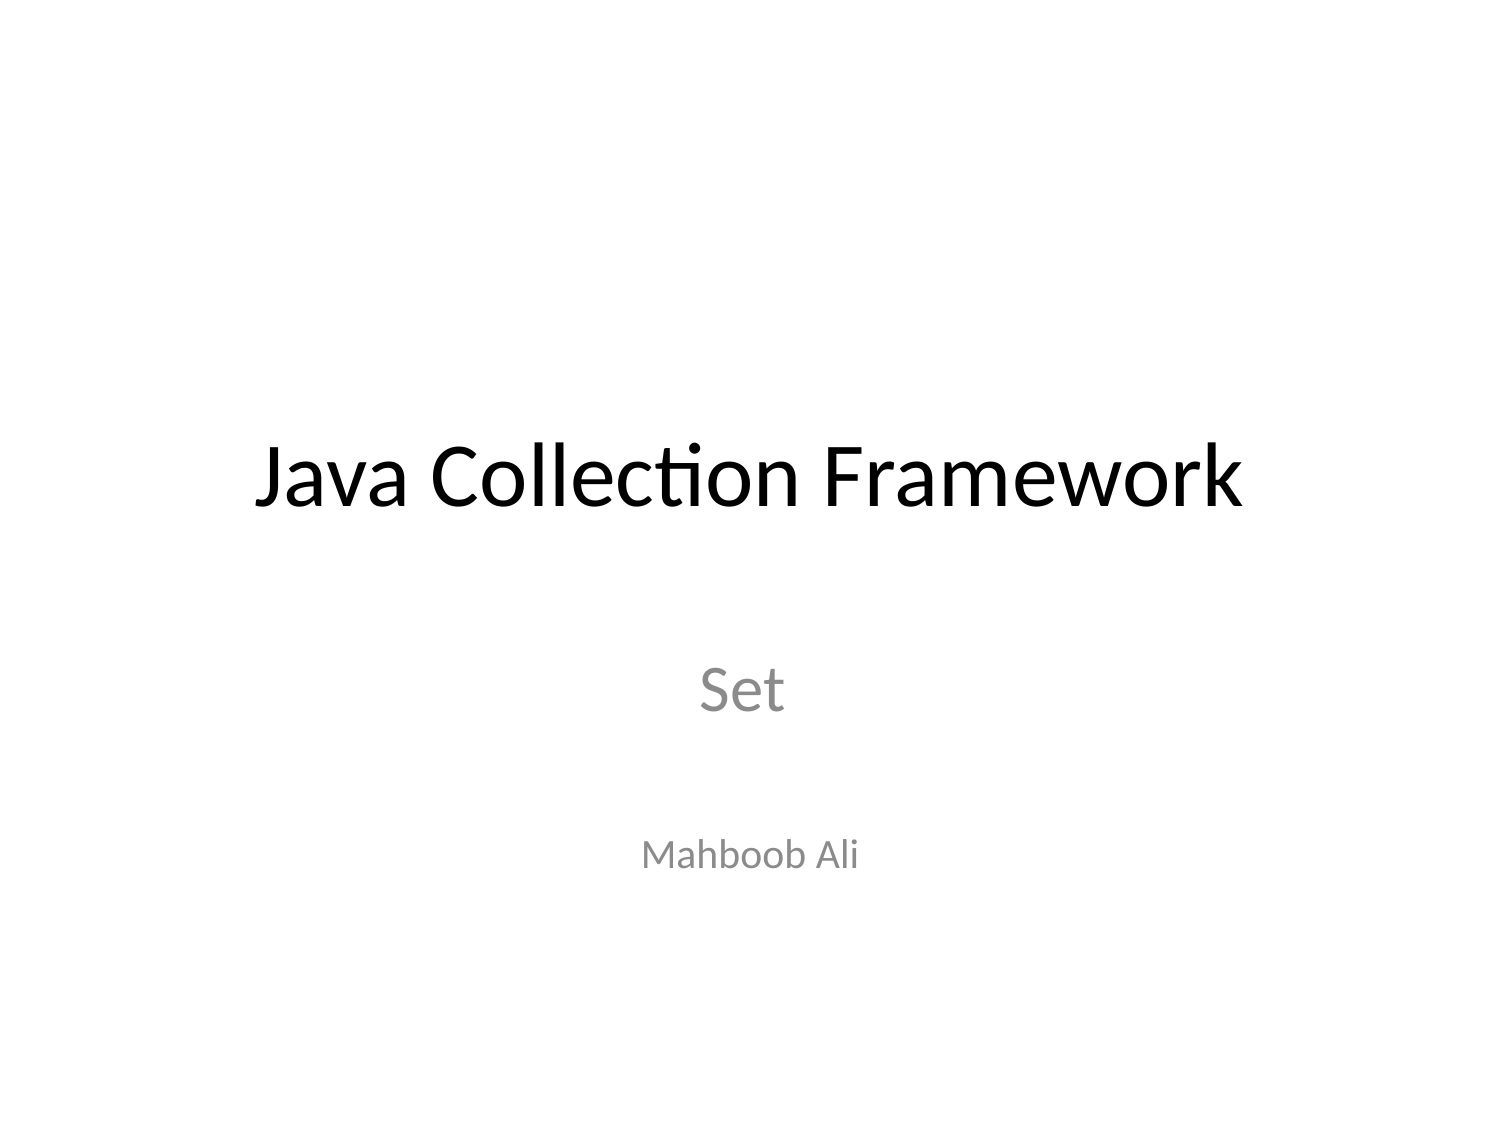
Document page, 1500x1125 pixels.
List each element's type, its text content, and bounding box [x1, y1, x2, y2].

subtitle Set Mahboob Ali [225, 637, 1275, 925]
title Java Collection Framework [112, 349, 1388, 591]
